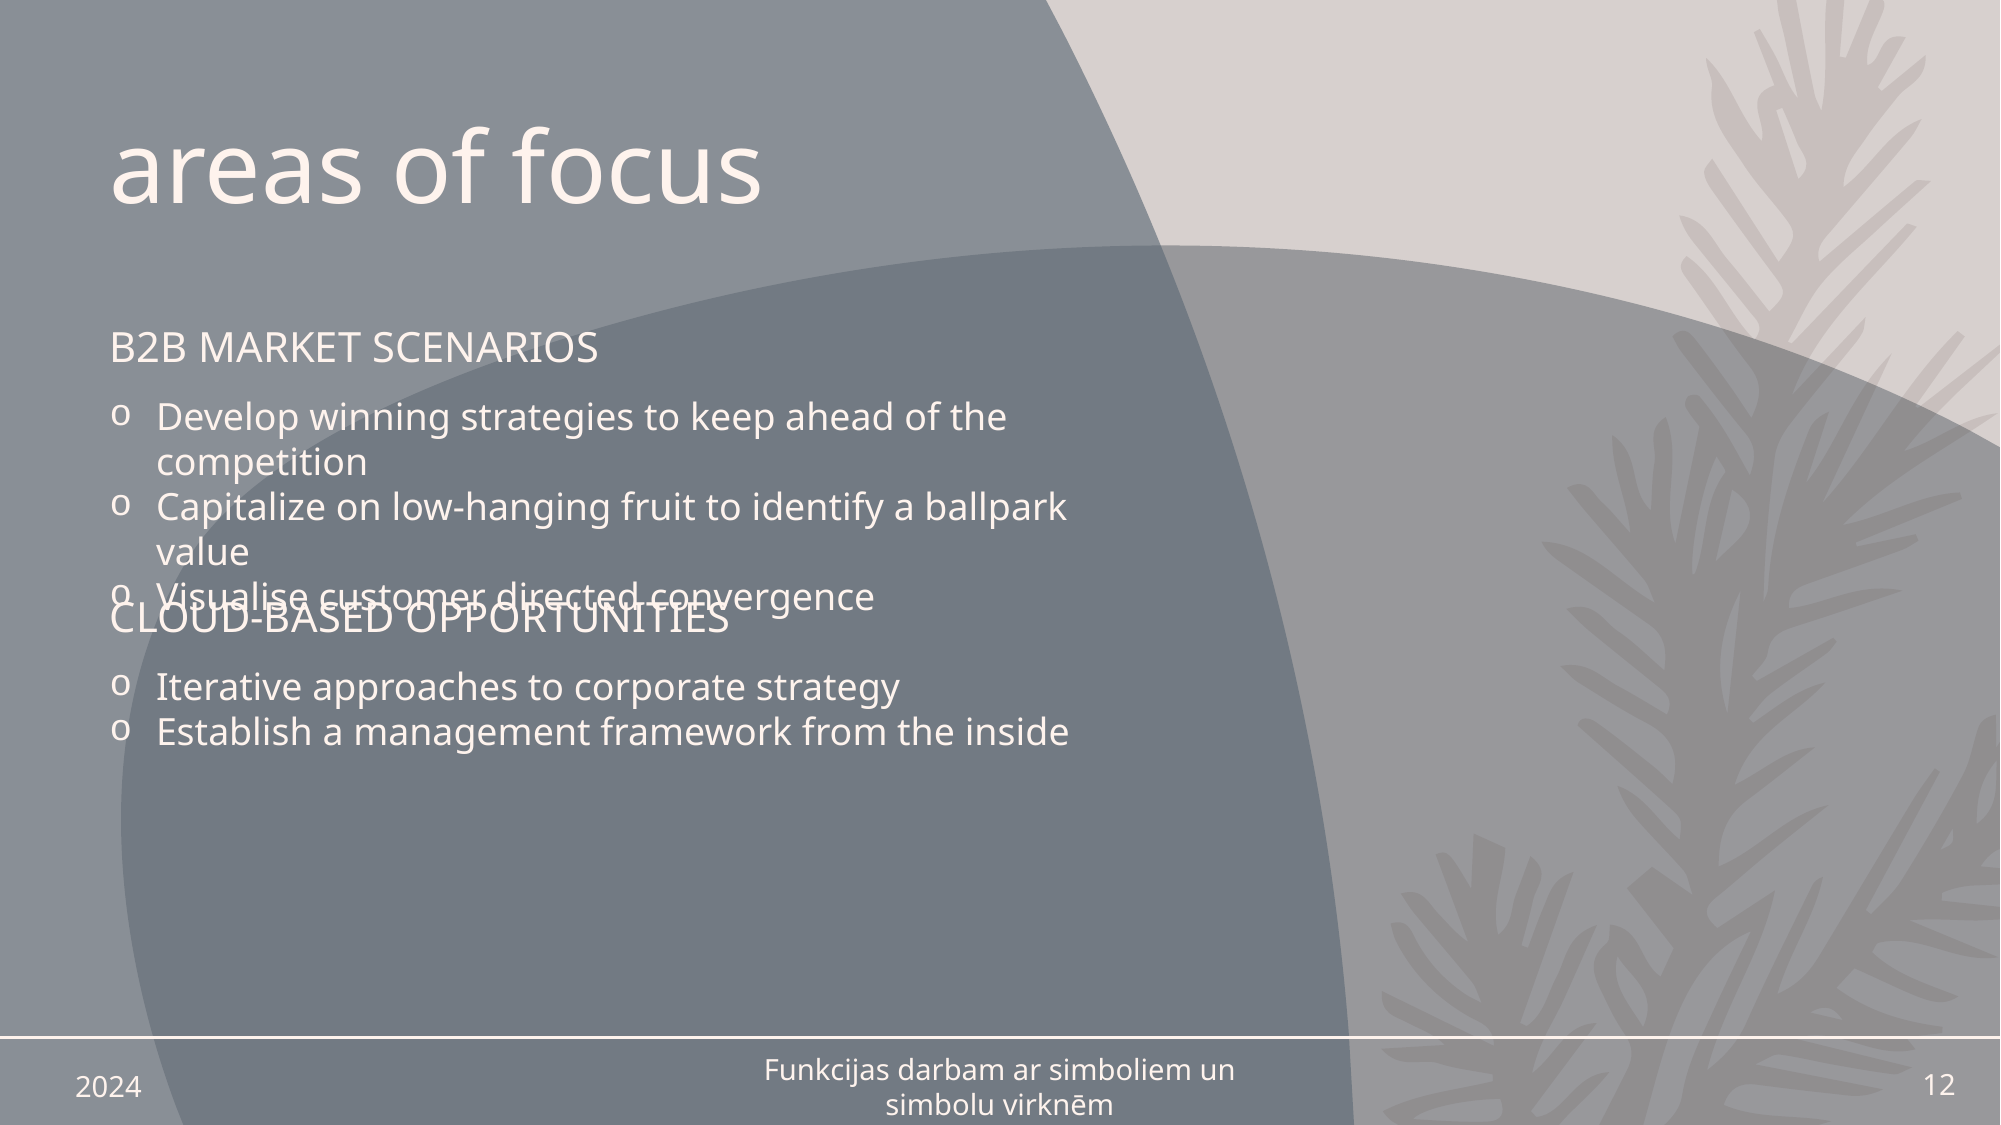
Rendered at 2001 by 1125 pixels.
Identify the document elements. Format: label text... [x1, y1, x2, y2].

list Iterative approaches to corporate strategy Establish a management framework from the inside [94, 655, 1155, 836]
list Develop winning strategies to keep ahead of the competition Capitalize on low-hanging fruit to identify a ballpark value Visualise customer directed convergence​ [94, 385, 1155, 566]
slide_number 2024 [60, 1060, 222, 1112]
slide_number 12 [1808, 1060, 1971, 1112]
list B2B MARKET SCENARIOS [94, 313, 1155, 380]
list CLOUD-BASED OPPORTUNITIES [94, 583, 1155, 650]
title areas of focus [94, 115, 1820, 227]
footer Funkcijas darbam ar simboliem un simbolu virknēm [692, 1060, 1308, 1112]
